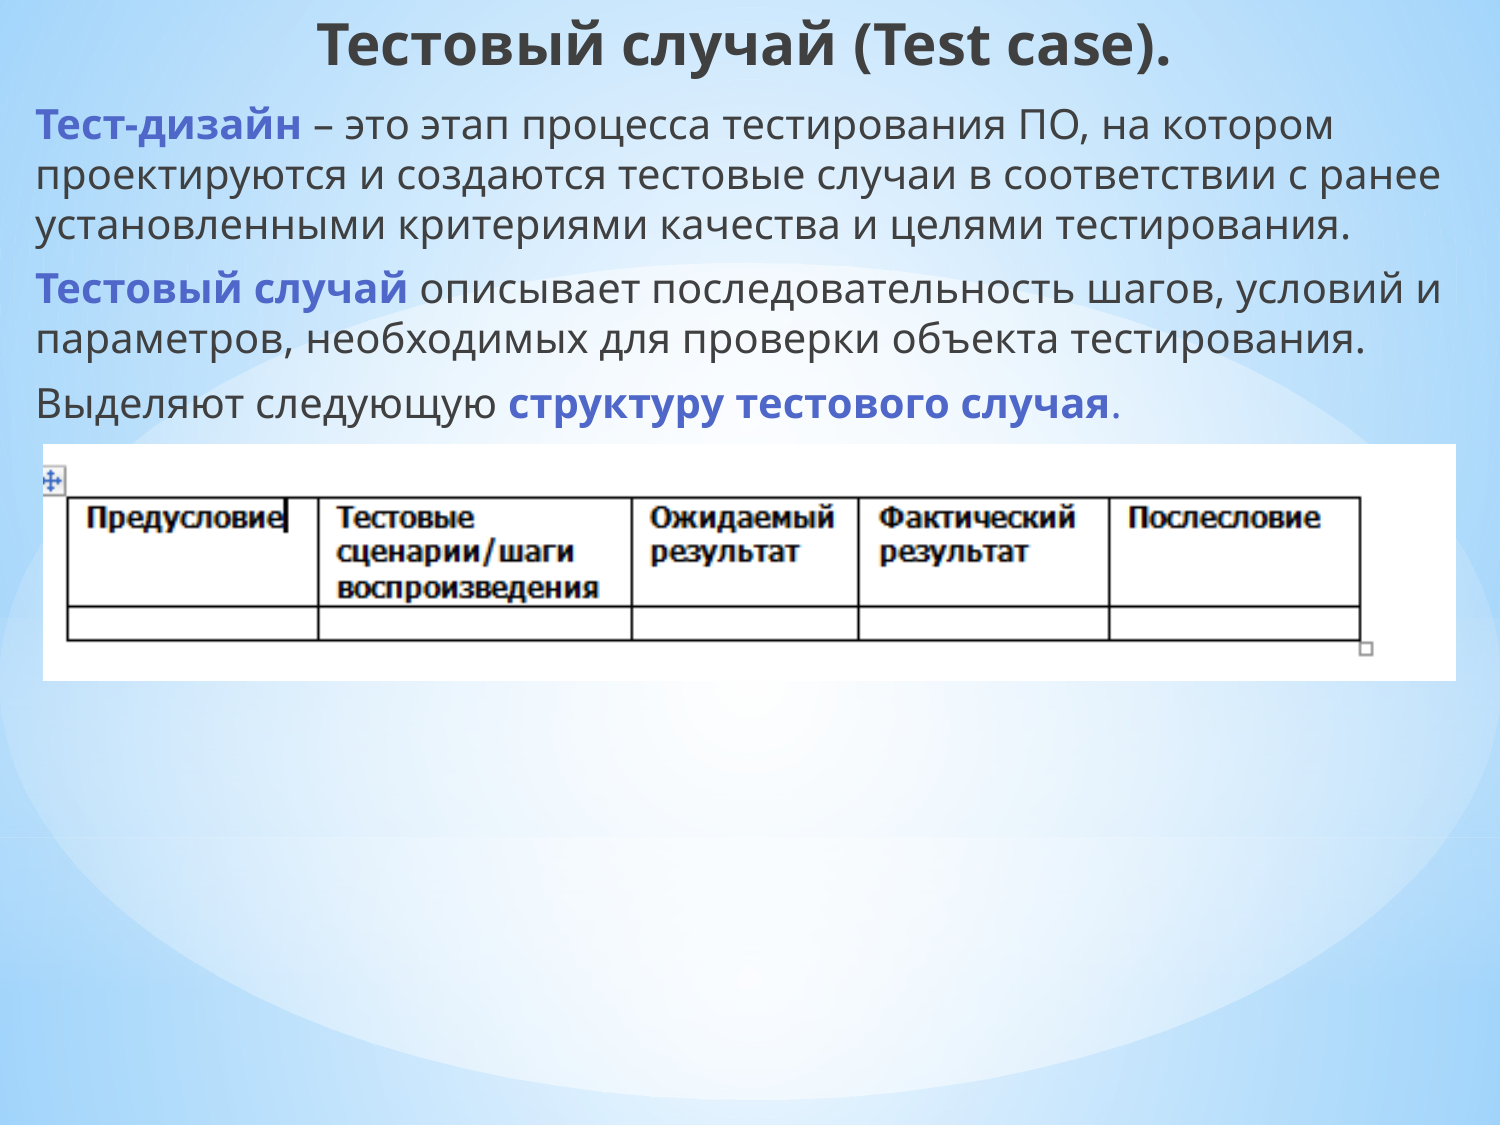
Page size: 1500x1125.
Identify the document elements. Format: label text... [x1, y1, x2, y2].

picture [43, 444, 1457, 681]
list Тест-дизайн – это этап процесса тестирования ПО, на котором проектируются и создаются тестовые случаи в соответствии с ранее установленными критериями качества и целями тестирования. Тестовый случай описывает последовательность шагов, условий и параметров, необходимых для проверки объекта тестирования. Выделяют следующую структуру тестового случая. [12, 90, 1460, 1125]
title Тестовый случай (Test case). [41, 0, 1447, 90]
